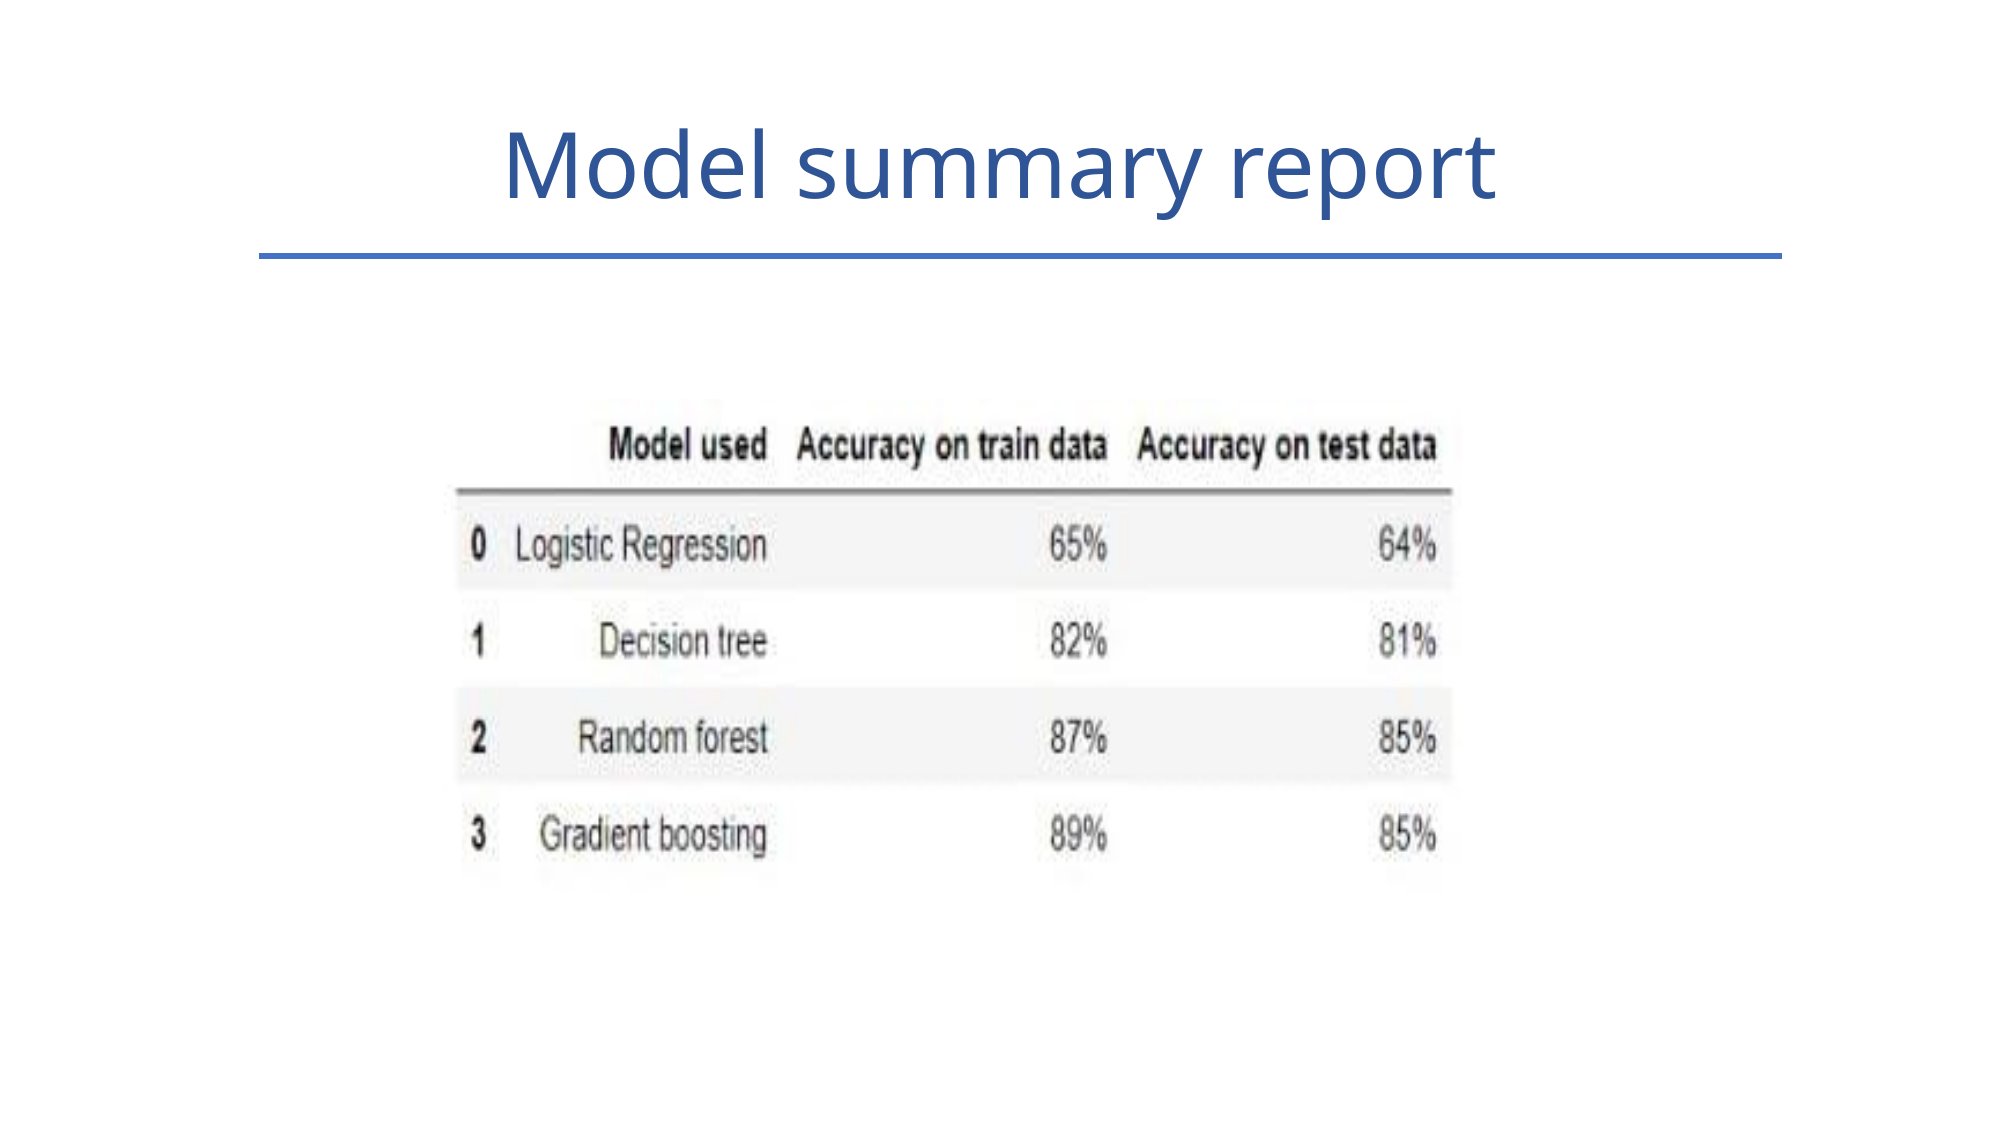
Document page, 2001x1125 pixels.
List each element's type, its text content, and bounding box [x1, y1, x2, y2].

title Model summary report [137, 59, 1863, 278]
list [426, 400, 1748, 899]
